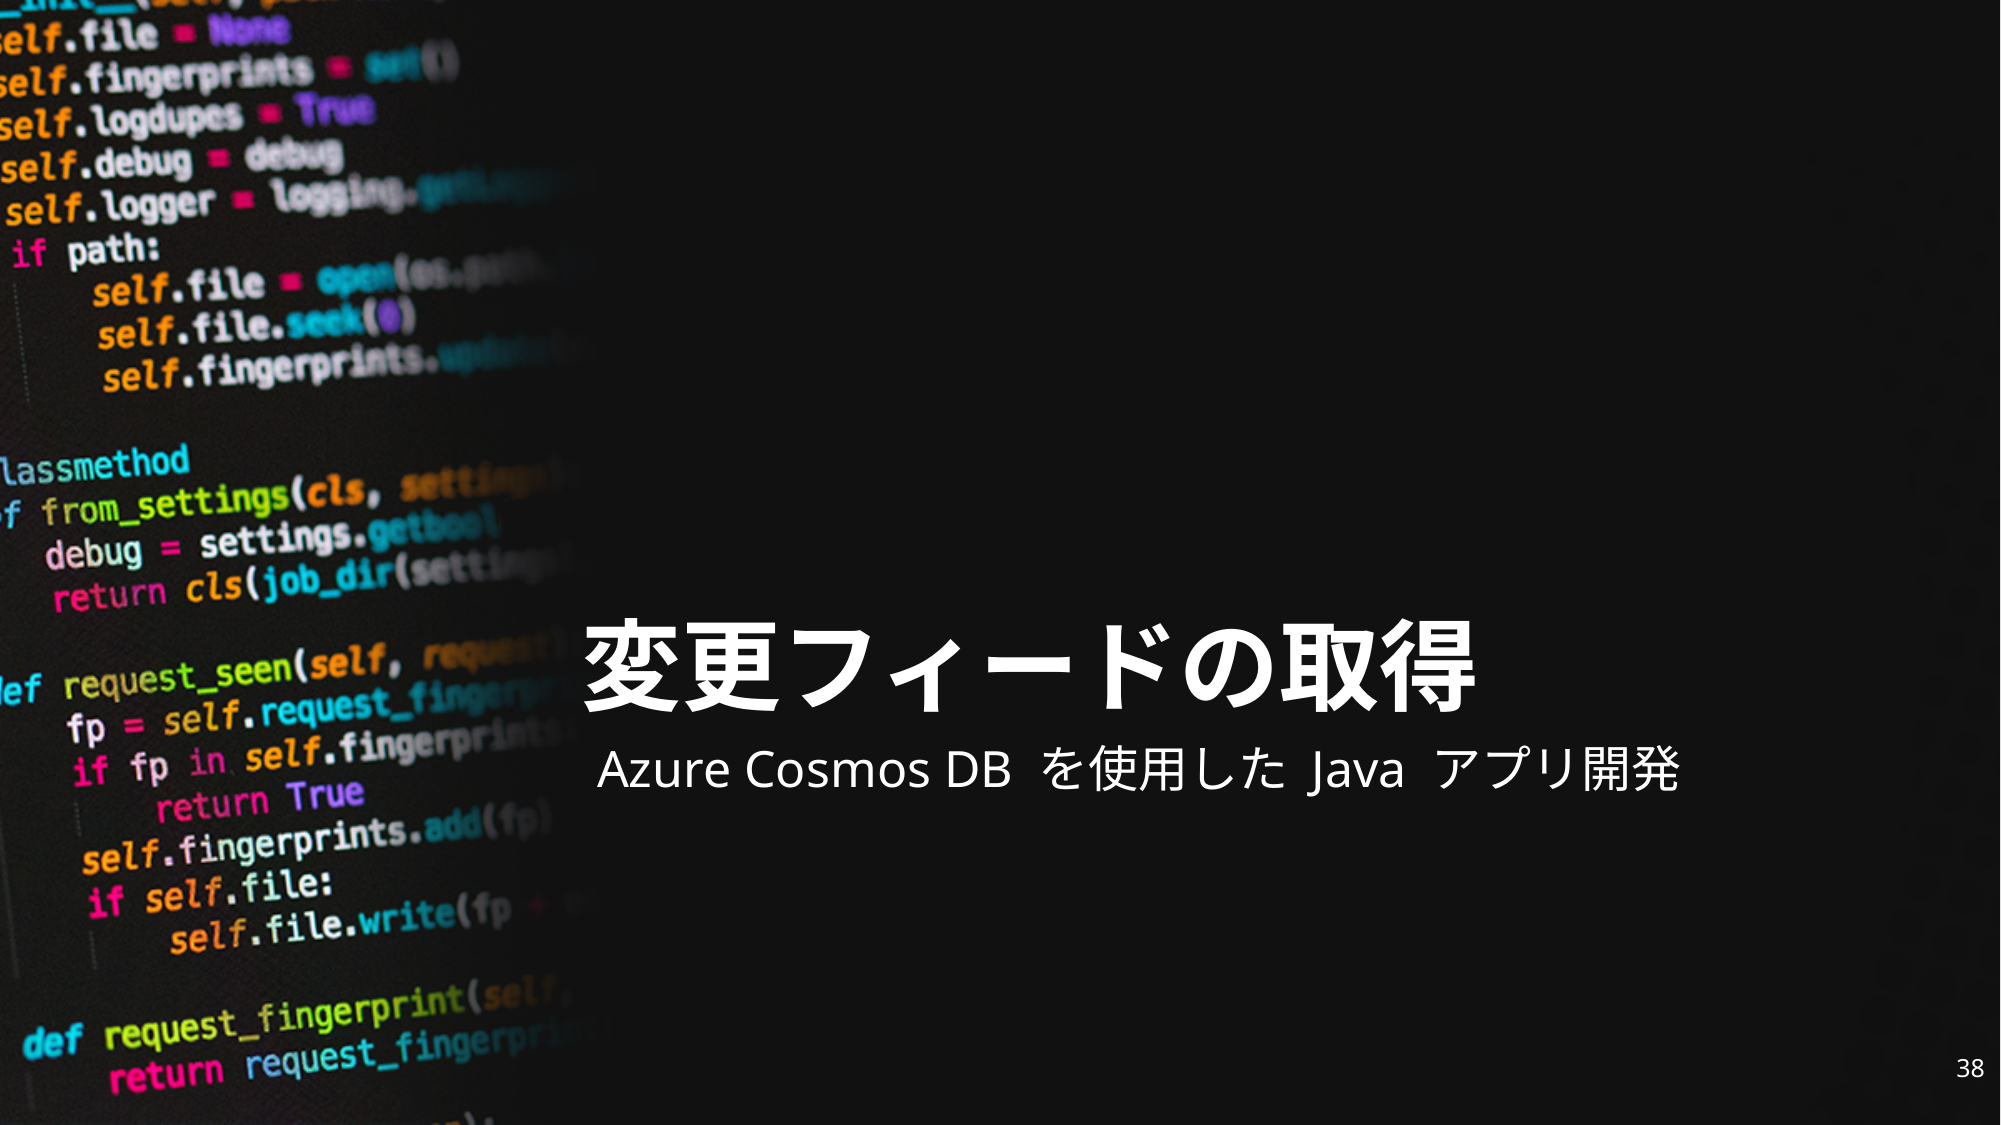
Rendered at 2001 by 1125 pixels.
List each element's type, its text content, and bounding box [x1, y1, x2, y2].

title 変更フィードの取得 [544, 264, 1952, 733]
picture [0, 0, 2001, 1125]
list Azure Cosmos DB を使用した Java アプリ開発 [544, 736, 1952, 983]
slide_number 38 [1769, 1039, 2000, 1099]
